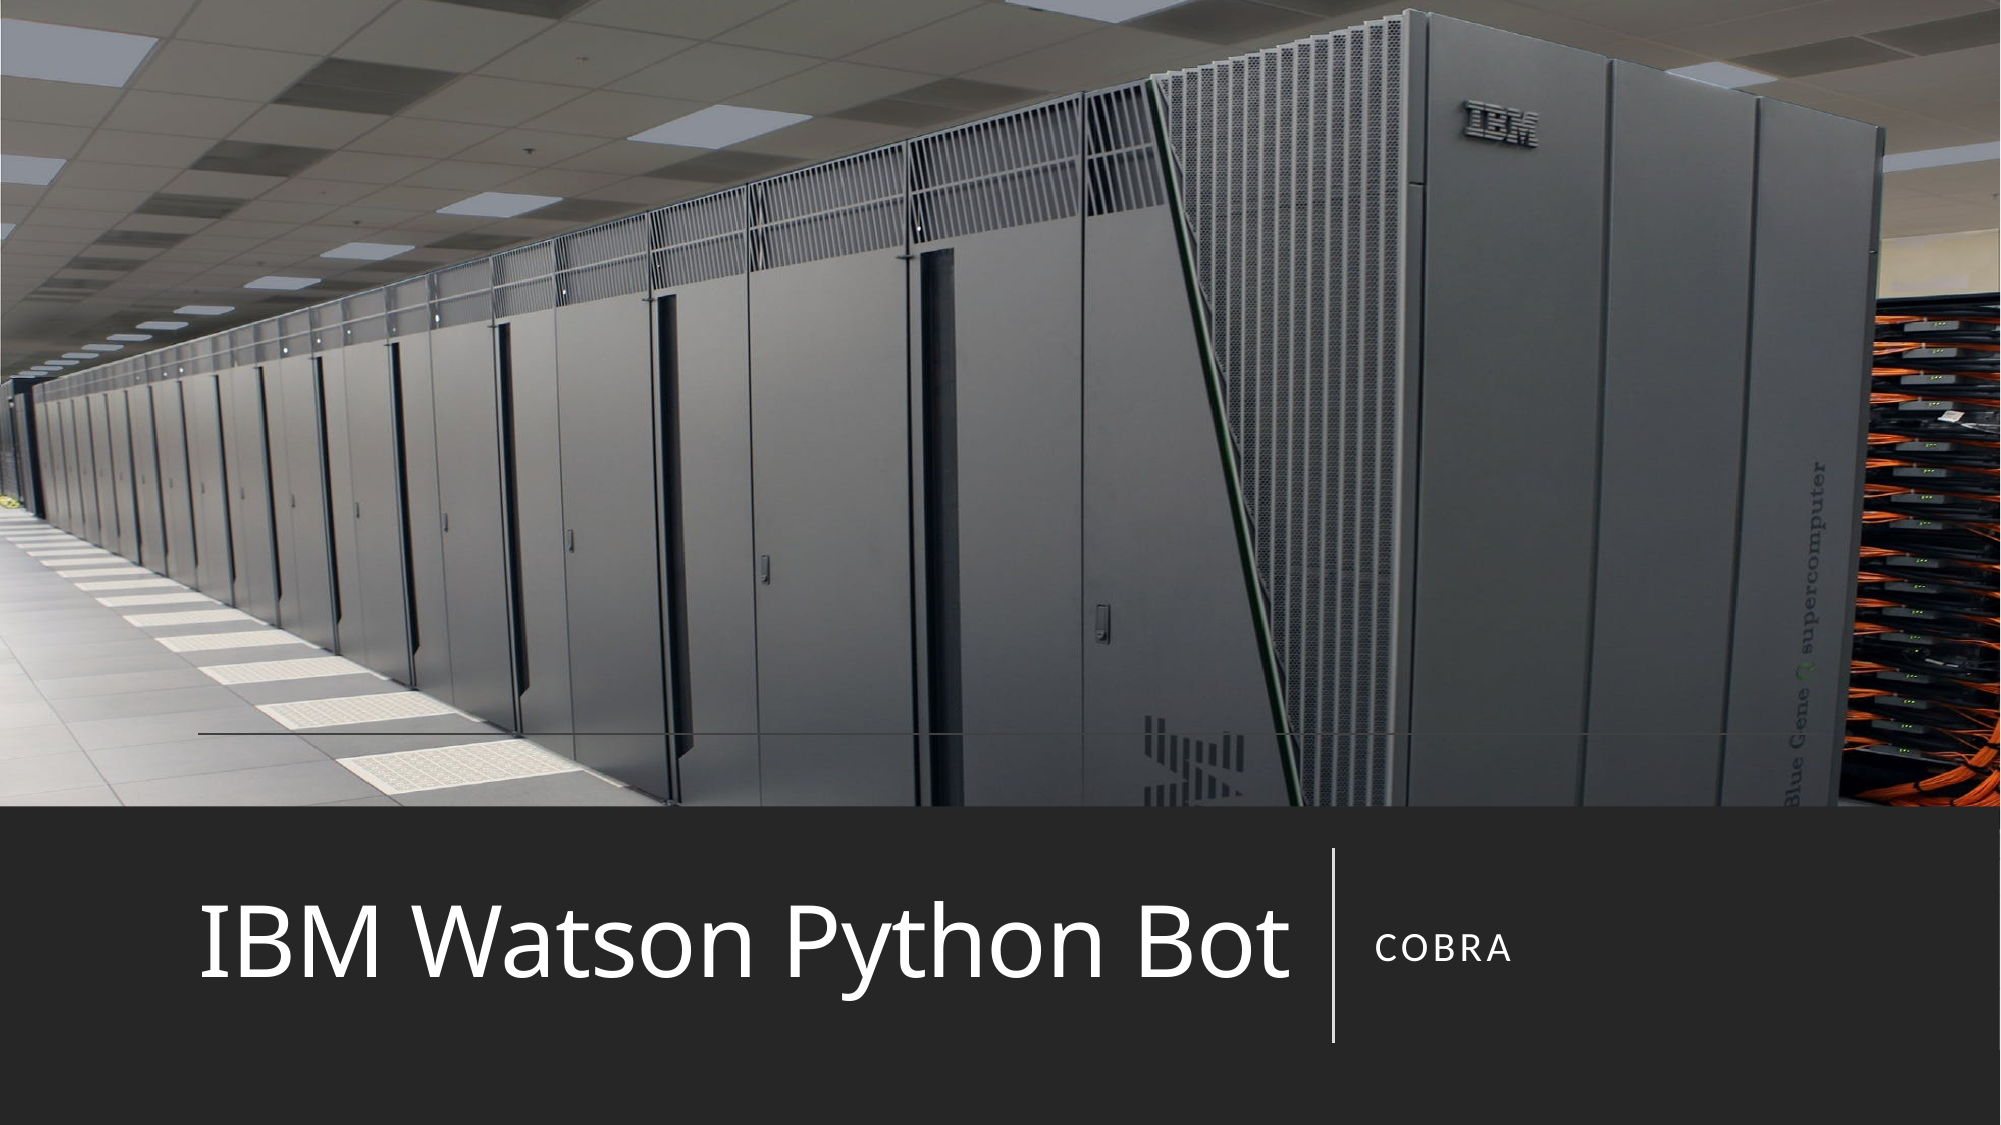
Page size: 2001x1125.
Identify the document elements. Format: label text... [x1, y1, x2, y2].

text_box [0, 805, 2000, 1125]
picture [0, 0, 2001, 1125]
title IBM Watson Python Bot [135, 840, 1307, 1050]
subtitle Cobra [1359, 840, 1865, 1050]
